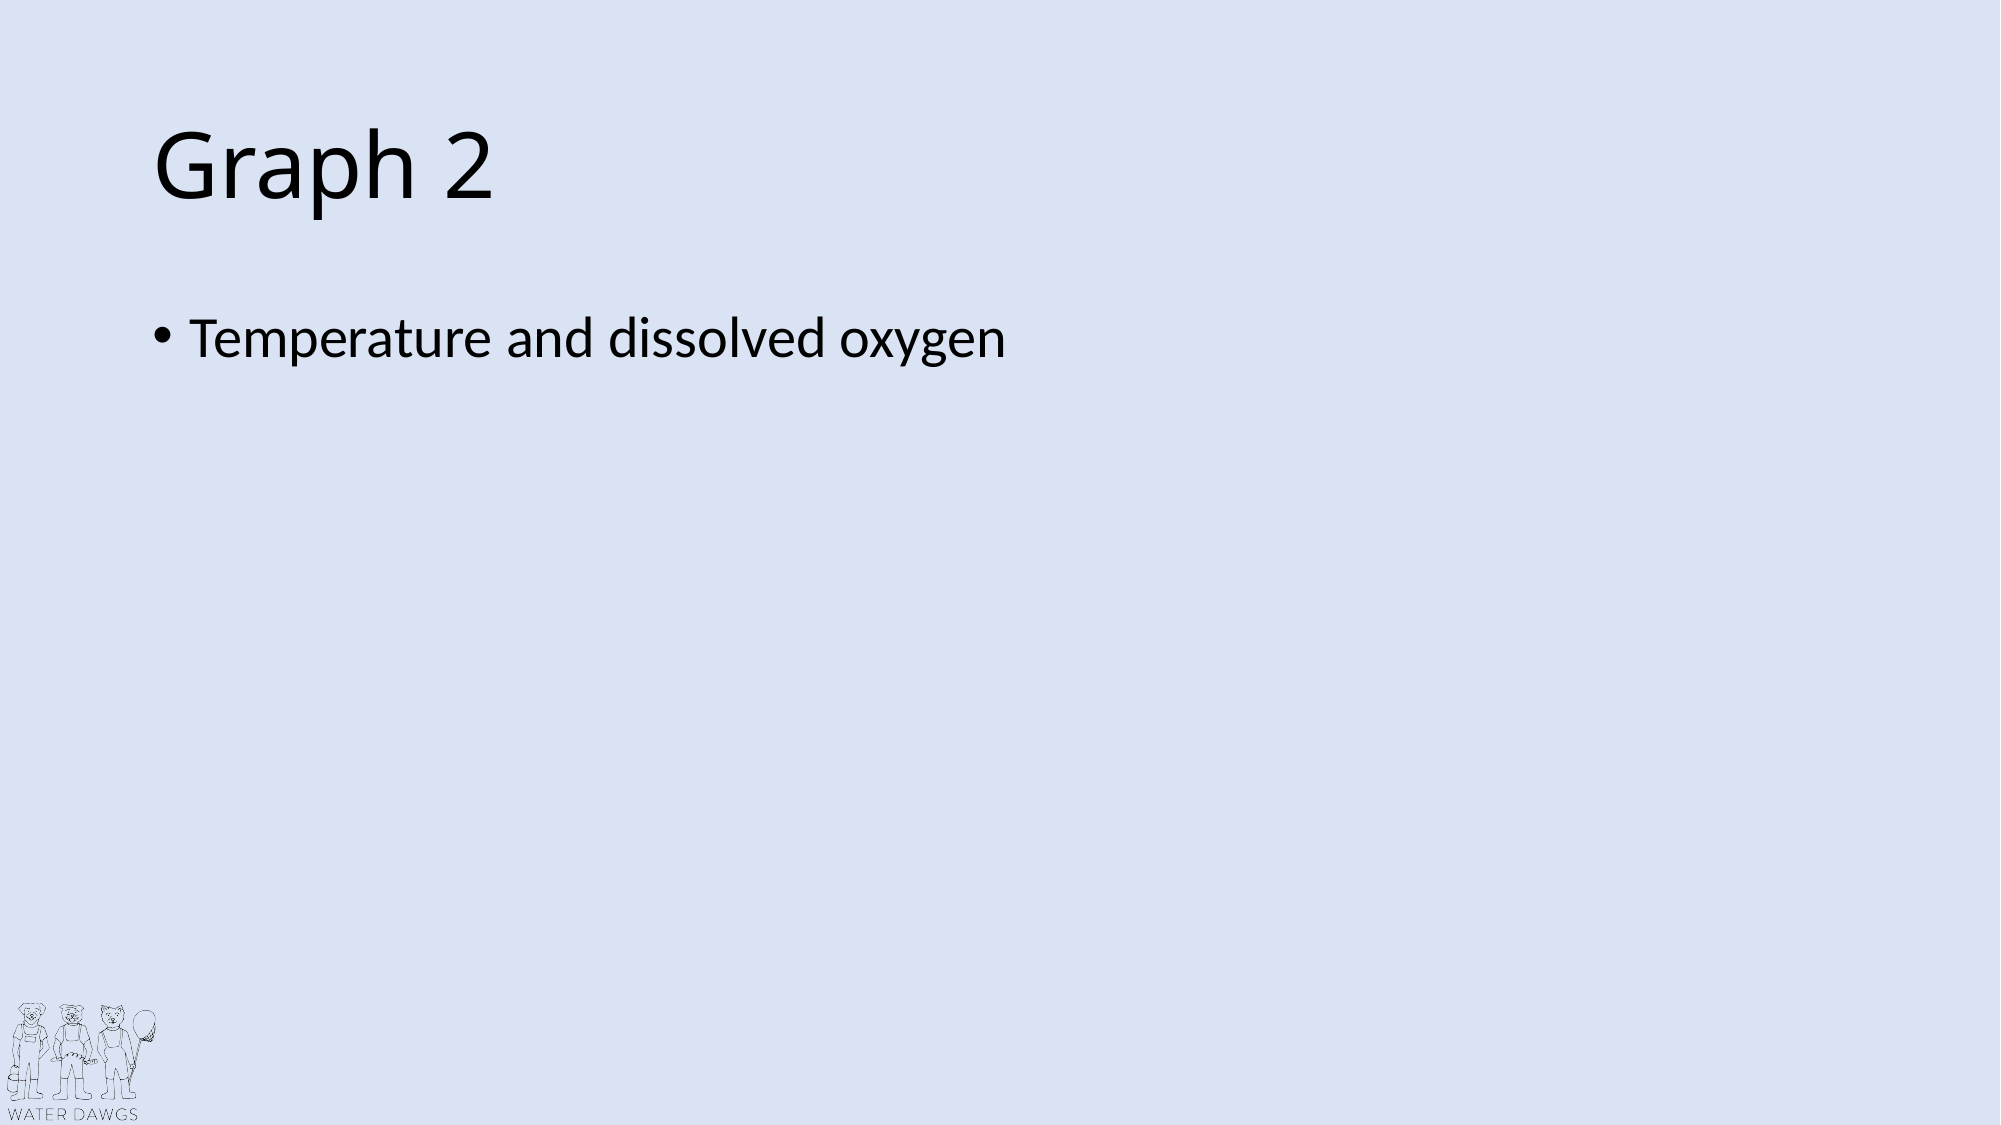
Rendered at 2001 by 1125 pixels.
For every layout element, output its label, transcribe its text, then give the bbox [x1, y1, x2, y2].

list Temperature and dissolved oxygen [137, 299, 1863, 1014]
picture [0, 967, 172, 1125]
title Graph 2 [137, 59, 1863, 278]
